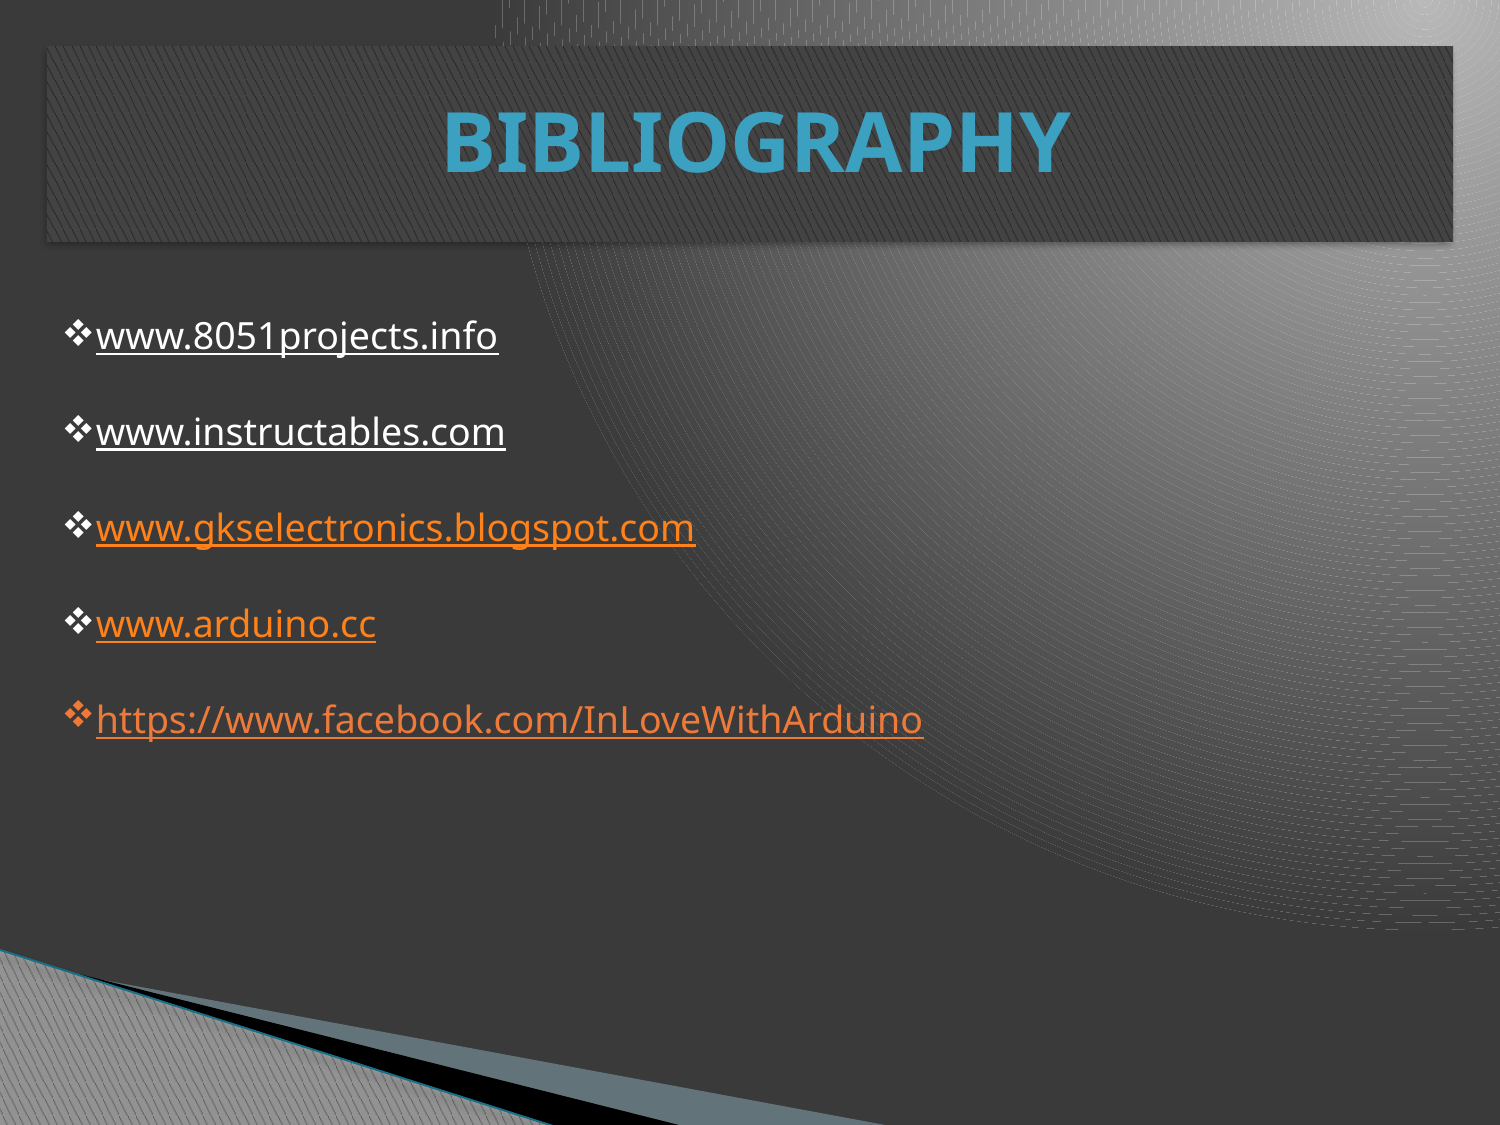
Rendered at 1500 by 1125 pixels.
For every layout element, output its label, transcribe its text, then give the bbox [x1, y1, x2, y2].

text_box www.8051projects.info www.instructables.com www.gkselectronics.blogspot.com www.arduino.cc https://www.facebook.com/InLoveWithArduino [46, 304, 1454, 839]
text_box [46, 46, 1454, 242]
text_box BIBLIOGRAPHY [117, 82, 1395, 197]
